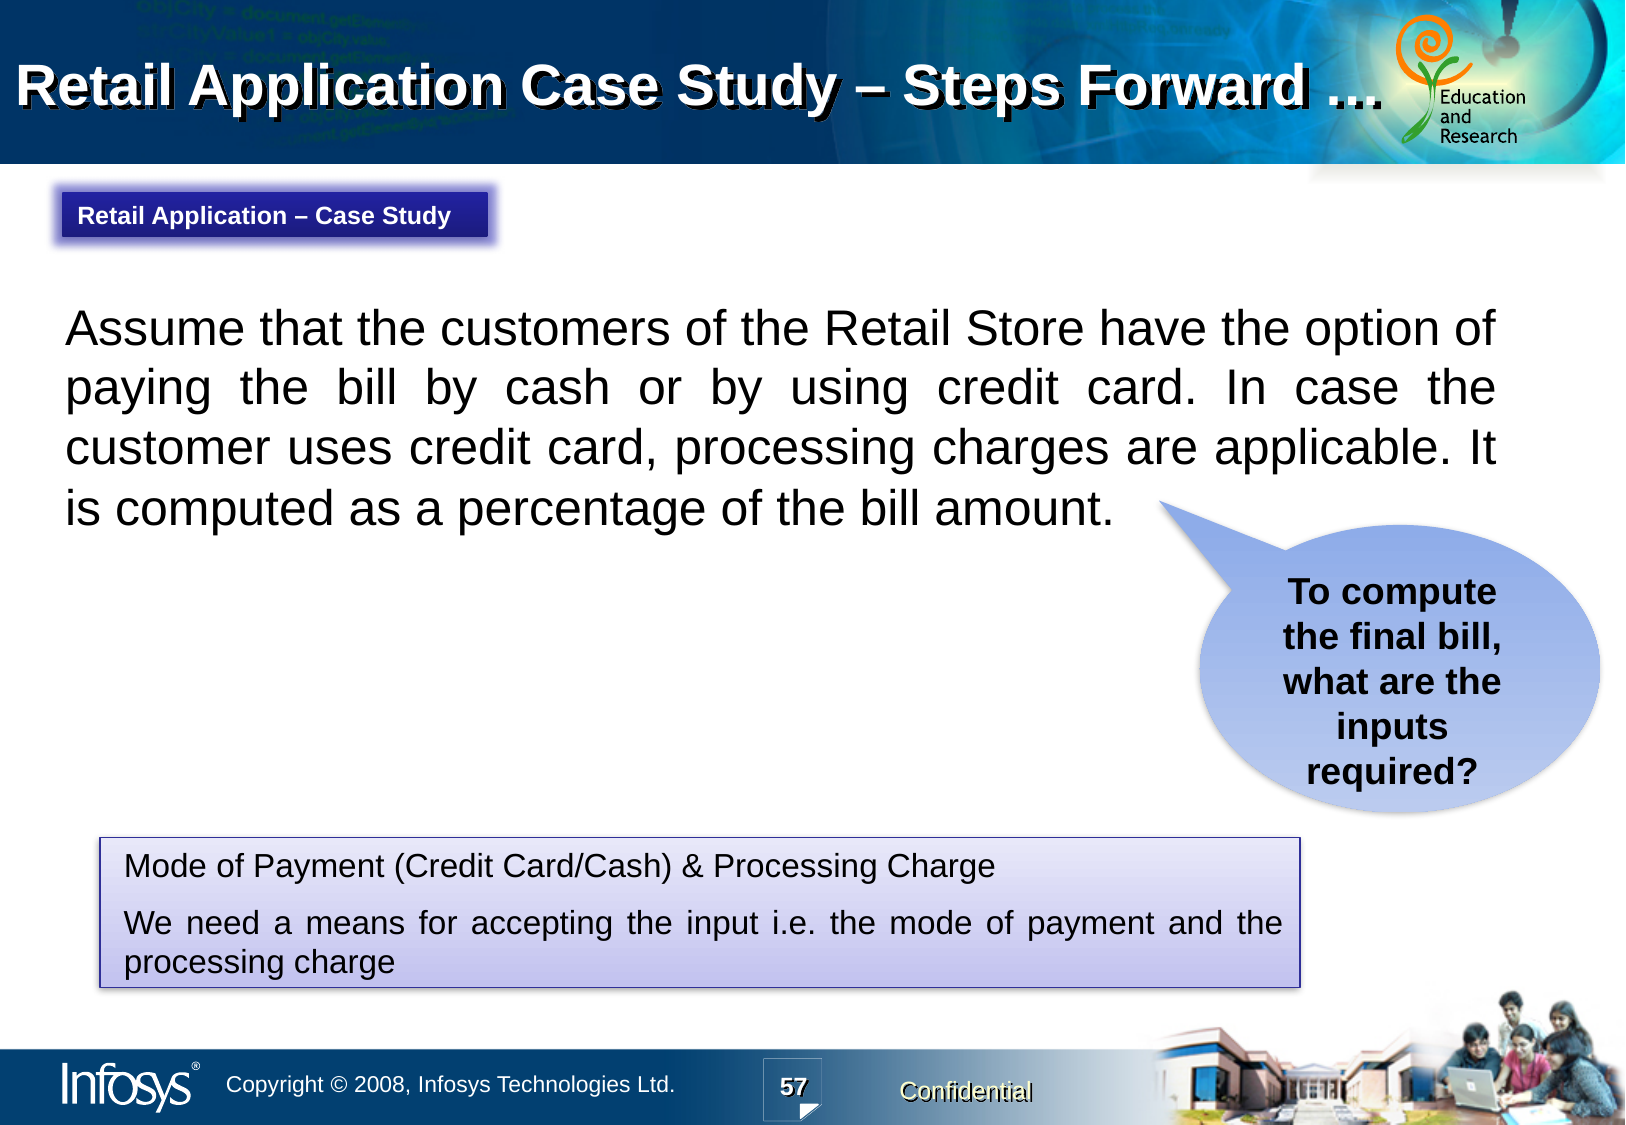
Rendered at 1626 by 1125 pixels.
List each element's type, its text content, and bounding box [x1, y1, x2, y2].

list Assume that the customers of the Retail Store have the option of paying the bill by cash or by using credit card. In case the customer uses credit card, processing charges are applicable. It is computed as a percentage of the bill amount. [49, 287, 1513, 1012]
text_box To compute the final bill, what are the inputs required? [1158, 500, 1600, 813]
text_box Retail Application – Case Study [62, 192, 488, 237]
text_box Retail Application Case Study – Steps Forward … [0, 2, 1425, 162]
text_box Mode of Payment (Credit Card/Cash) & Processing Charge We need a means for accepting the input i.e. the mode of payment and the processing charge [99, 837, 1301, 988]
slide_number 57 [724, 1062, 863, 1125]
picture [1592, 0, 1625, 164]
picture [0, 975, 1625, 1125]
